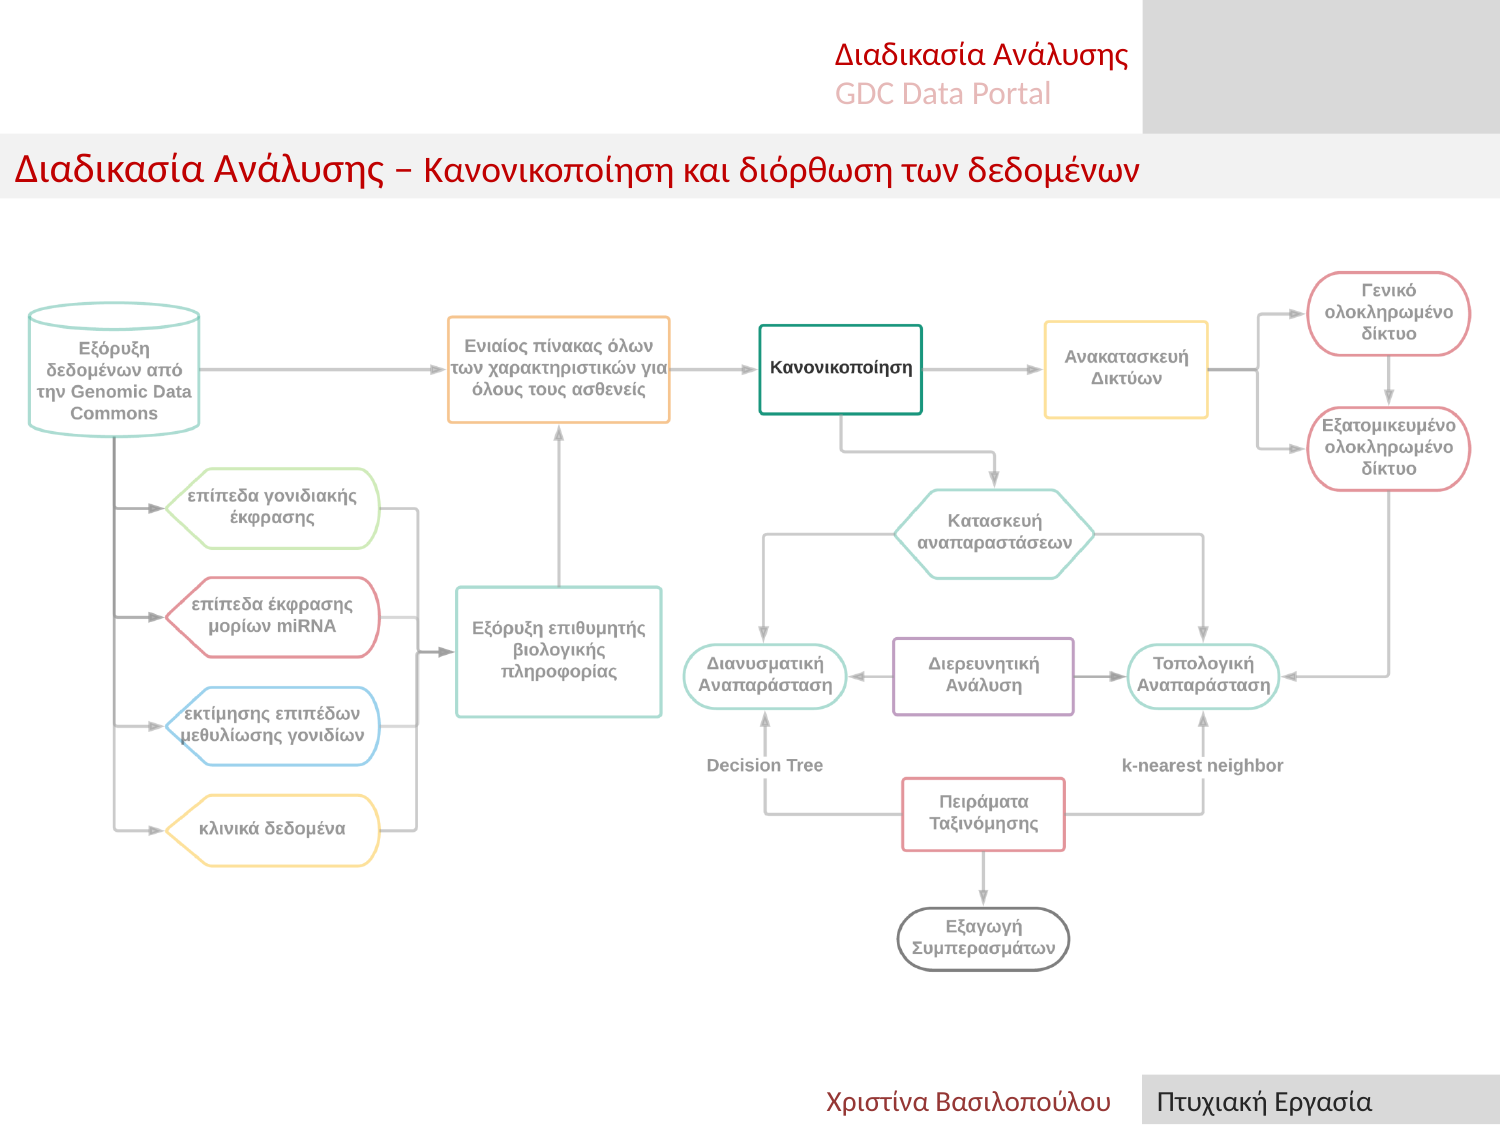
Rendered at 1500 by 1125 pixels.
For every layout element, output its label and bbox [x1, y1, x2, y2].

text_box [0, 0, 1500, 242]
picture [0, 243, 1500, 1001]
text_box [0, 1007, 1500, 1125]
